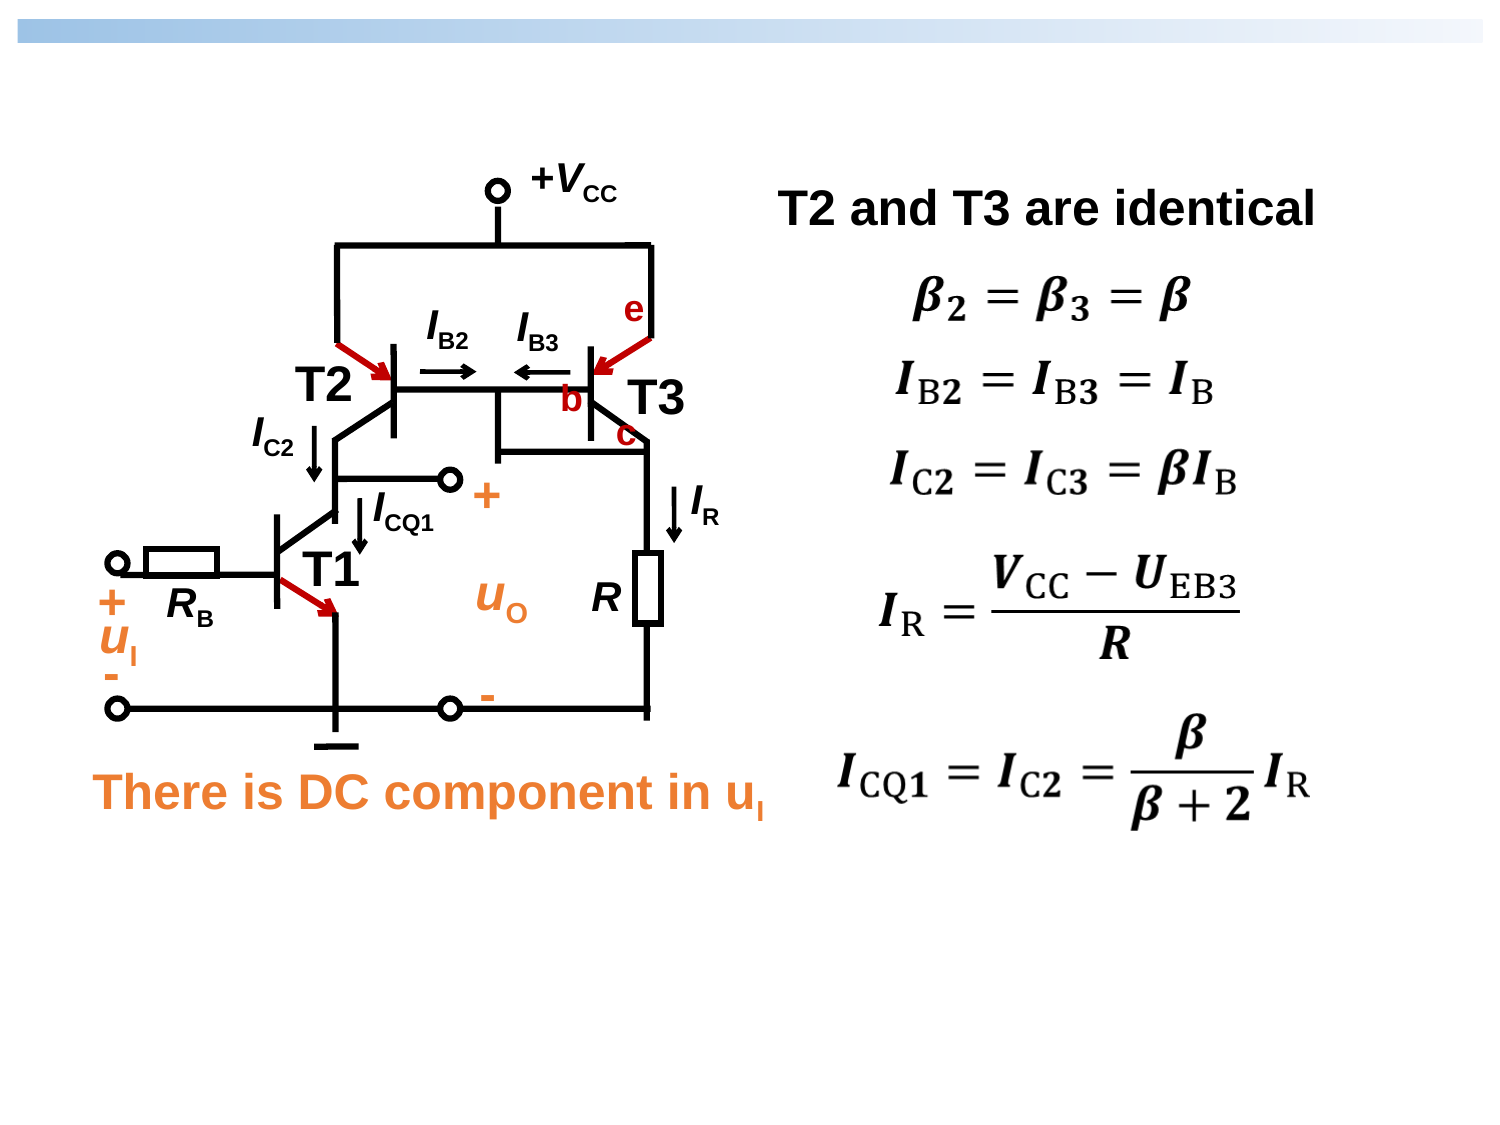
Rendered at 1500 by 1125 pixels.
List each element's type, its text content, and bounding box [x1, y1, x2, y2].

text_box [82, 143, 764, 747]
text_box [854, 540, 1262, 669]
text_box [866, 429, 1262, 506]
text_box There is DC component in uI [77, 751, 803, 835]
text_box [813, 699, 1335, 840]
text_box [17, 18, 1483, 44]
text_box [890, 256, 1215, 332]
text_box T2 and T3 are identical [764, 167, 1343, 243]
text_box [872, 339, 1239, 415]
